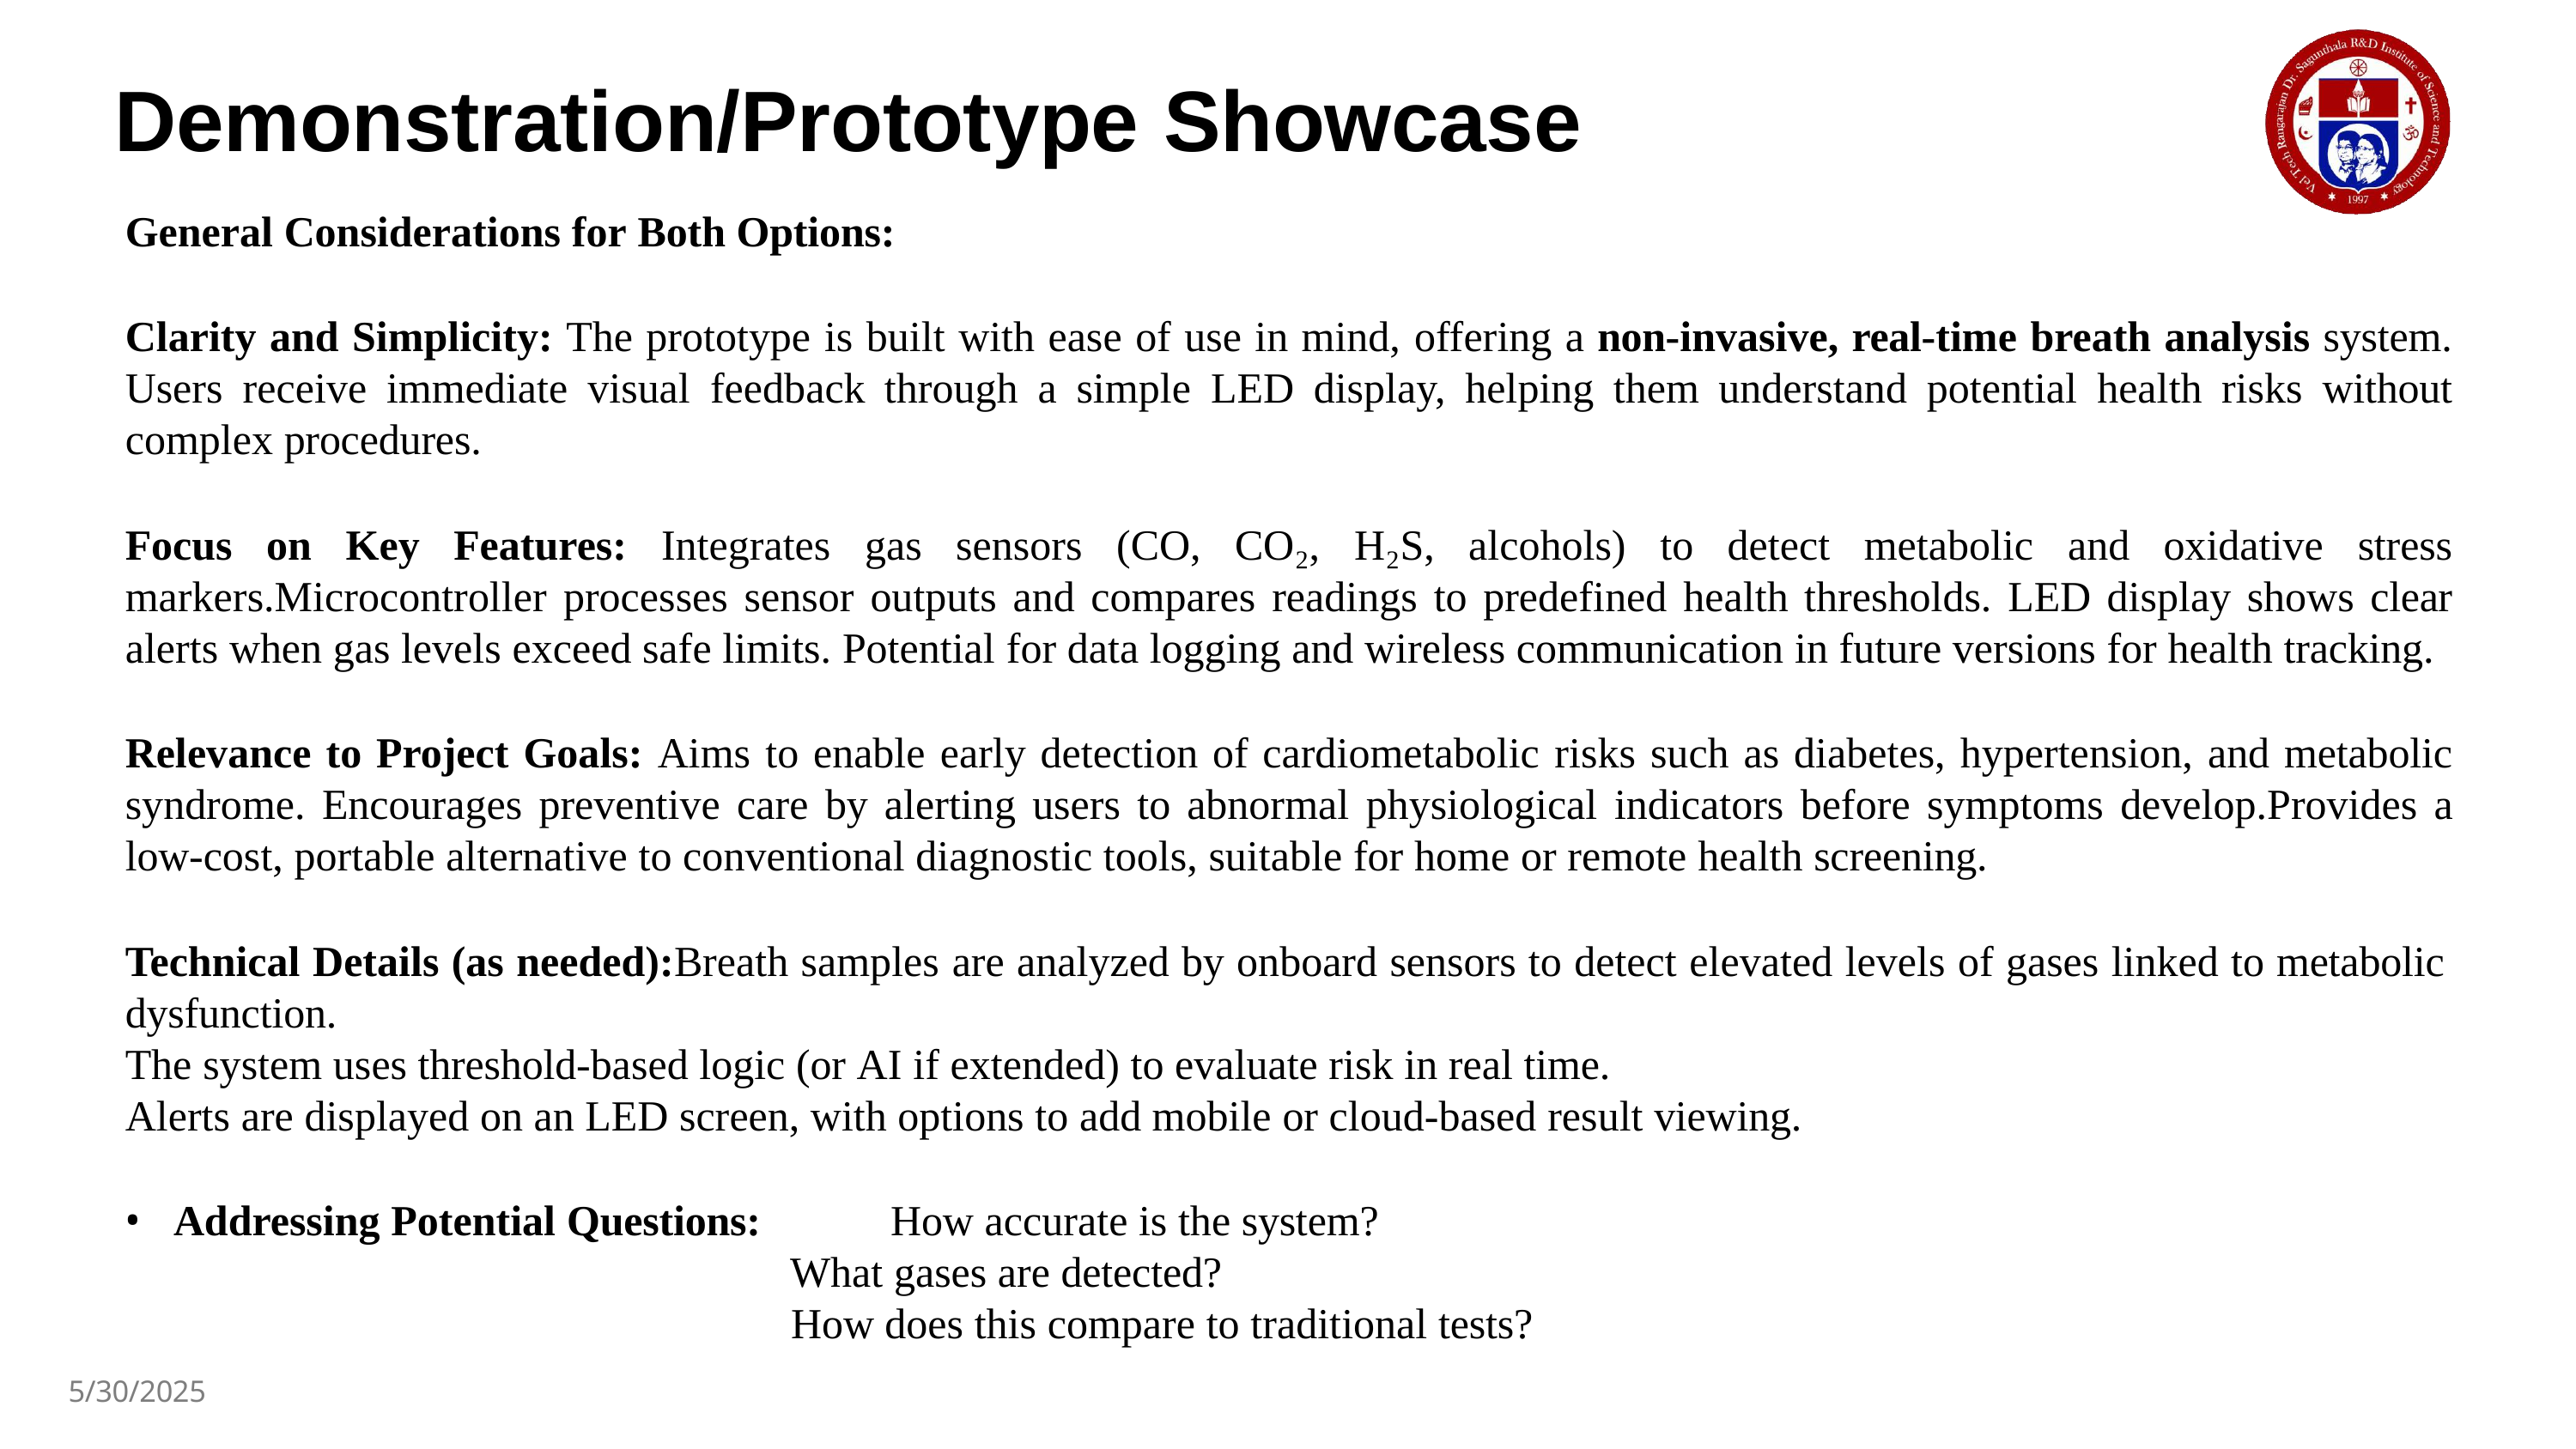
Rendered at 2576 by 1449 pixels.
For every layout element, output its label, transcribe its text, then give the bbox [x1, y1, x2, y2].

picture [2265, 29, 2451, 201]
text_box General Considerations for Both Options: Clarity and Simplicity: The prototype is built with ease of use in mind, offering a non-invasive, real-time breath analysis system. Users receive immediate visual feedback through a simple LED display, helping them understand potential health risks without complex procedures. Focus on Key Features: Integrates gas sensors (CO, CO₂, H₂S, alcohols) to detect metabolic and oxidative stress markers.Microcontroller processes sensor outputs and compares readings to predefined health thresholds. LED display shows clear alerts when gas levels exceed safe limits. Potential for data logging and wireless communication in future versions for health tracking. Relevance to Project Goals: Aims to enable early detection of cardiometabolic risks such as diabetes, hypertension, and metabolic syndrome. Encourages preventive care by alerting users to abnormal physiological indicators before symptoms develop.Provides a low-cost, portable alternative to conventional diagnostic tools, suitable for home or remote health screening. Technical Details (as needed):Breath samples are analyzed by onboard sensors to detect elevated levels of gases linked to metabolic dysfunction. The system uses threshold-based logic (or AI if extended) to evaluate risk in real time. Alerts are displayed on an LED screen, with options to add mobile or cloud-based result viewing. Addressing Potential Questions: How accurate is the system? What gases are detected? How does this compare to traditional tests? 5/30/2025 [66, 201, 2453, 1409]
title Demonstration/Prototype Showcase [112, 64, 1592, 308]
